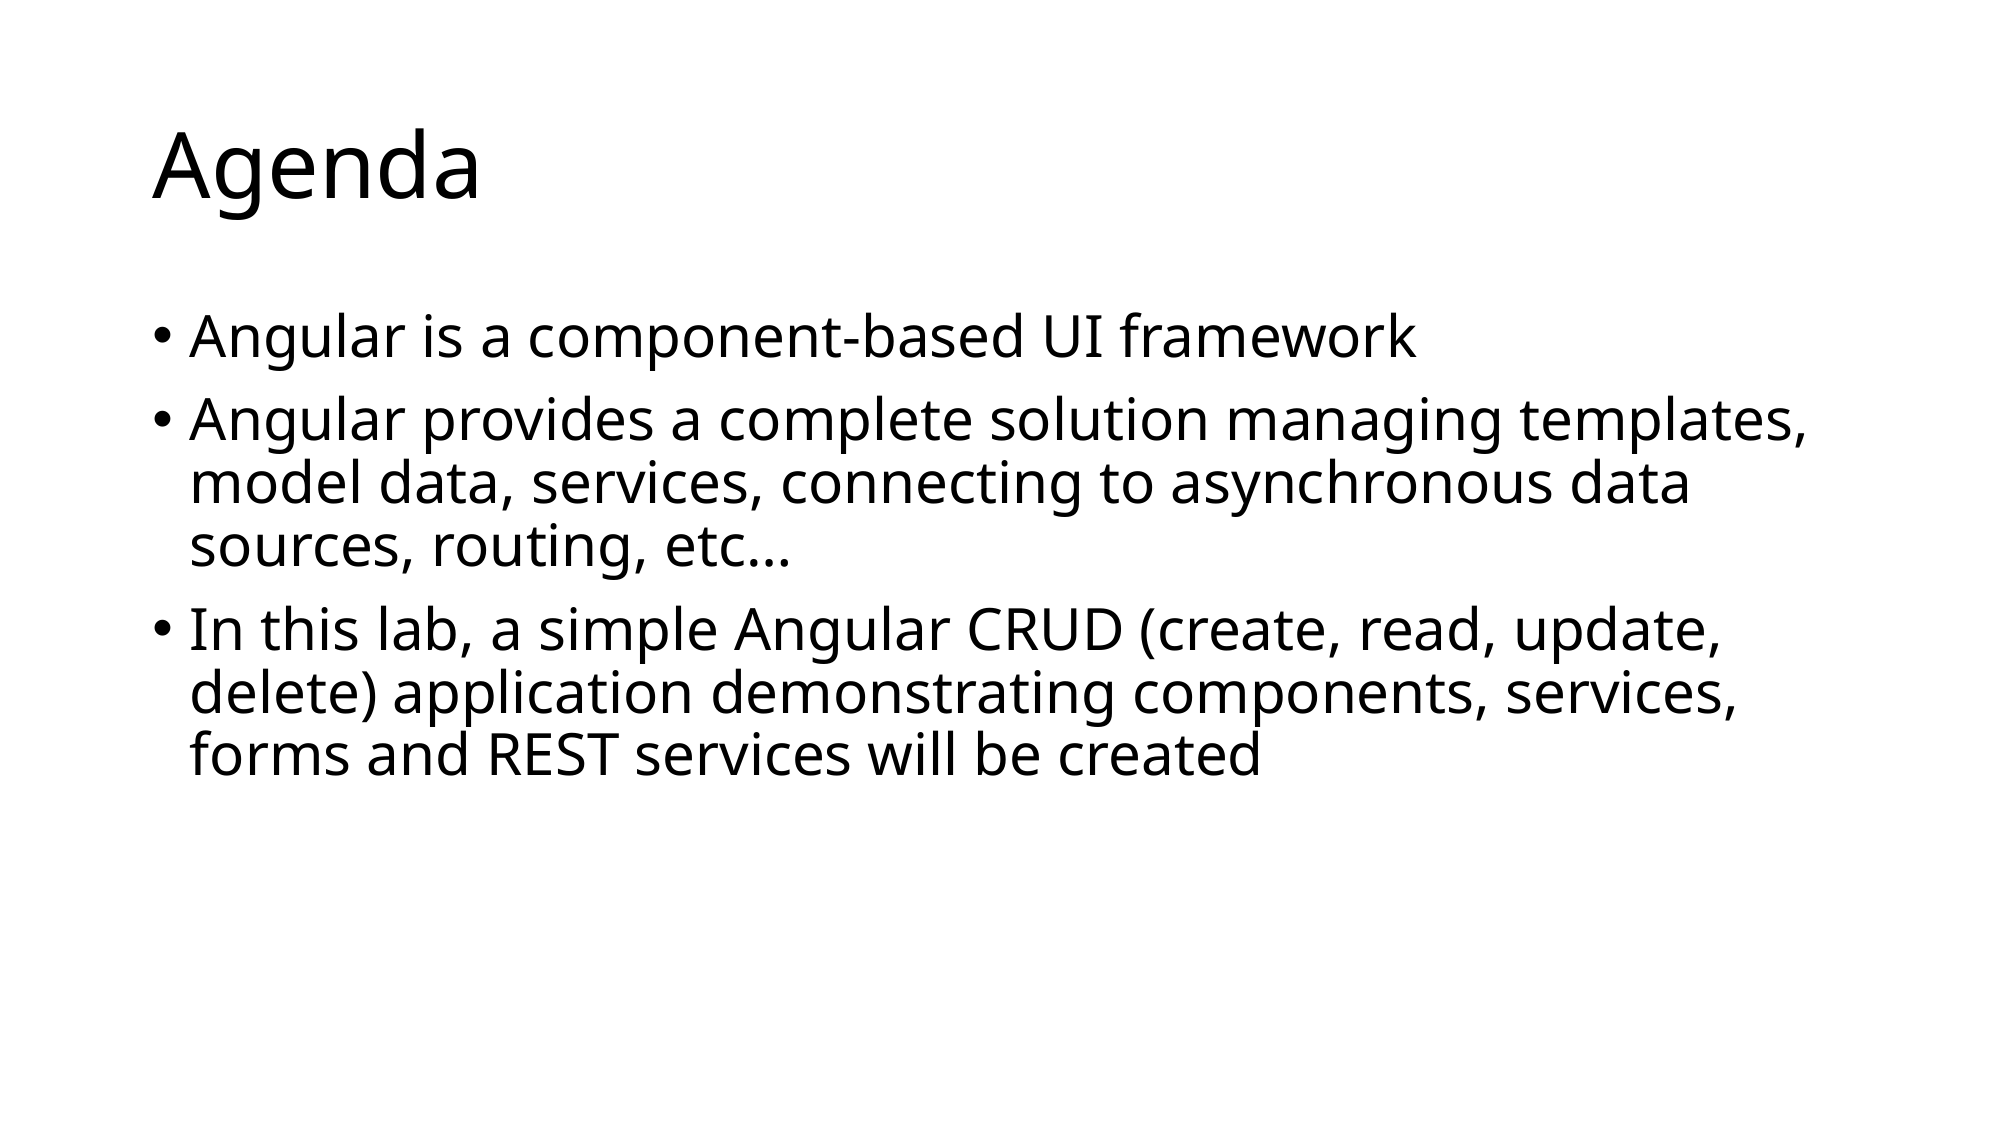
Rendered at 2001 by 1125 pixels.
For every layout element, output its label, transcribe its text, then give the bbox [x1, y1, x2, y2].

list Angular is a component-based UI framework Angular provides a complete solution managing templates, model data, services, connecting to asynchronous data sources, routing, etc… In this lab, a simple Angular CRUD (create, read, update, delete) application demonstrating components, services, forms and REST services will be created [137, 299, 1863, 1014]
title Agenda [137, 59, 1863, 278]
